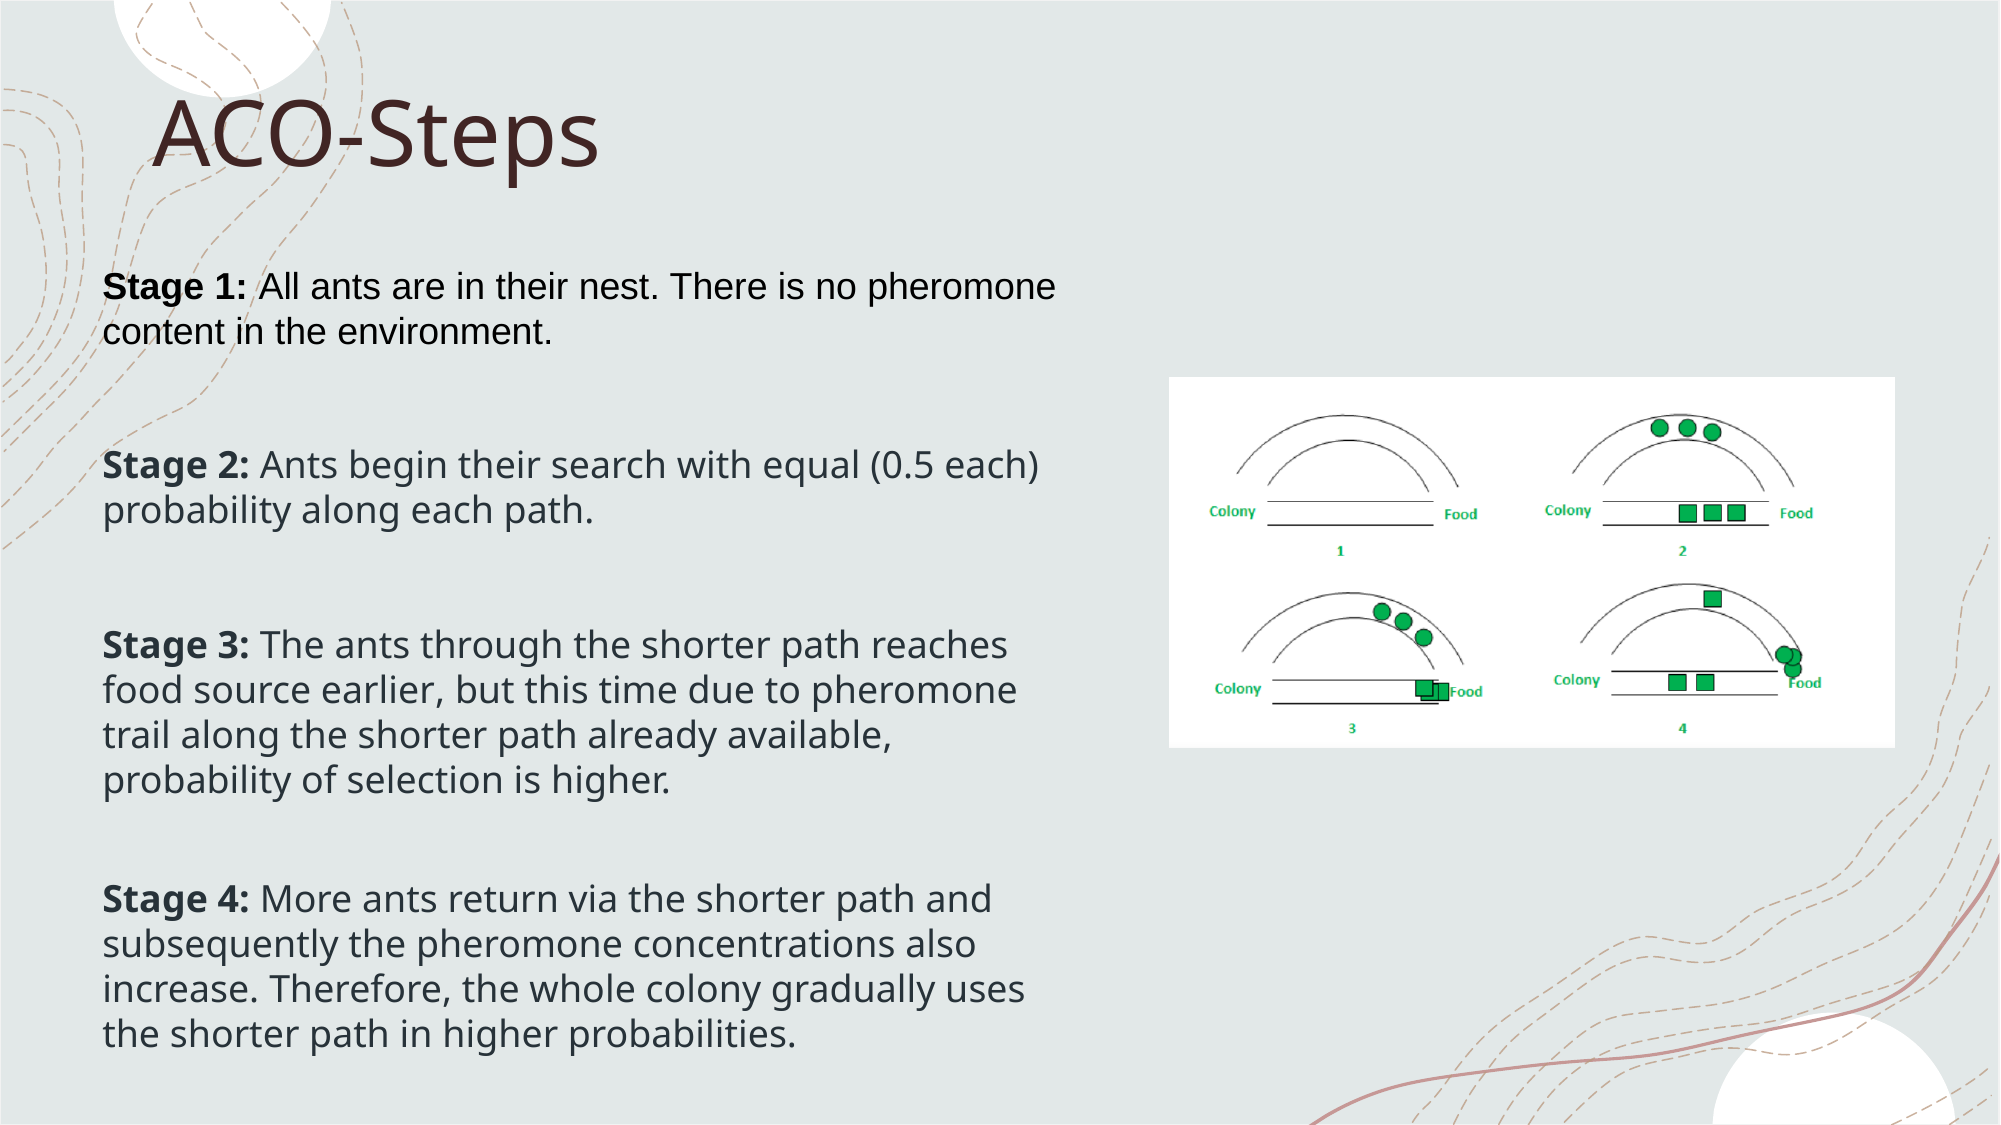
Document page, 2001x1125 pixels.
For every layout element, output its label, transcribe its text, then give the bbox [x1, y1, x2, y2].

text_box Stage 4: More ants return via the shorter path and subsequently the pheromone concentrations also increase. Therefore, the whole colony gradually uses the shorter path in higher probabilities. [87, 867, 1088, 1063]
text_box [34, 205, 1913, 851]
title ACO-Steps [137, 20, 1863, 205]
text_box Stage 2: Ants begin their search with equal (0.5 each) probability along each path. [87, 434, 1088, 539]
text_box Stage 3: The ants through the shorter path reaches food source earlier, but this time due to pheromone trail along the shorter path already available, probability of selection is higher. [87, 613, 1088, 809]
text_box Stage 1: All ants are in their nest. There is no pheromone content in the environment. [87, 254, 1088, 360]
picture [1169, 377, 1895, 748]
